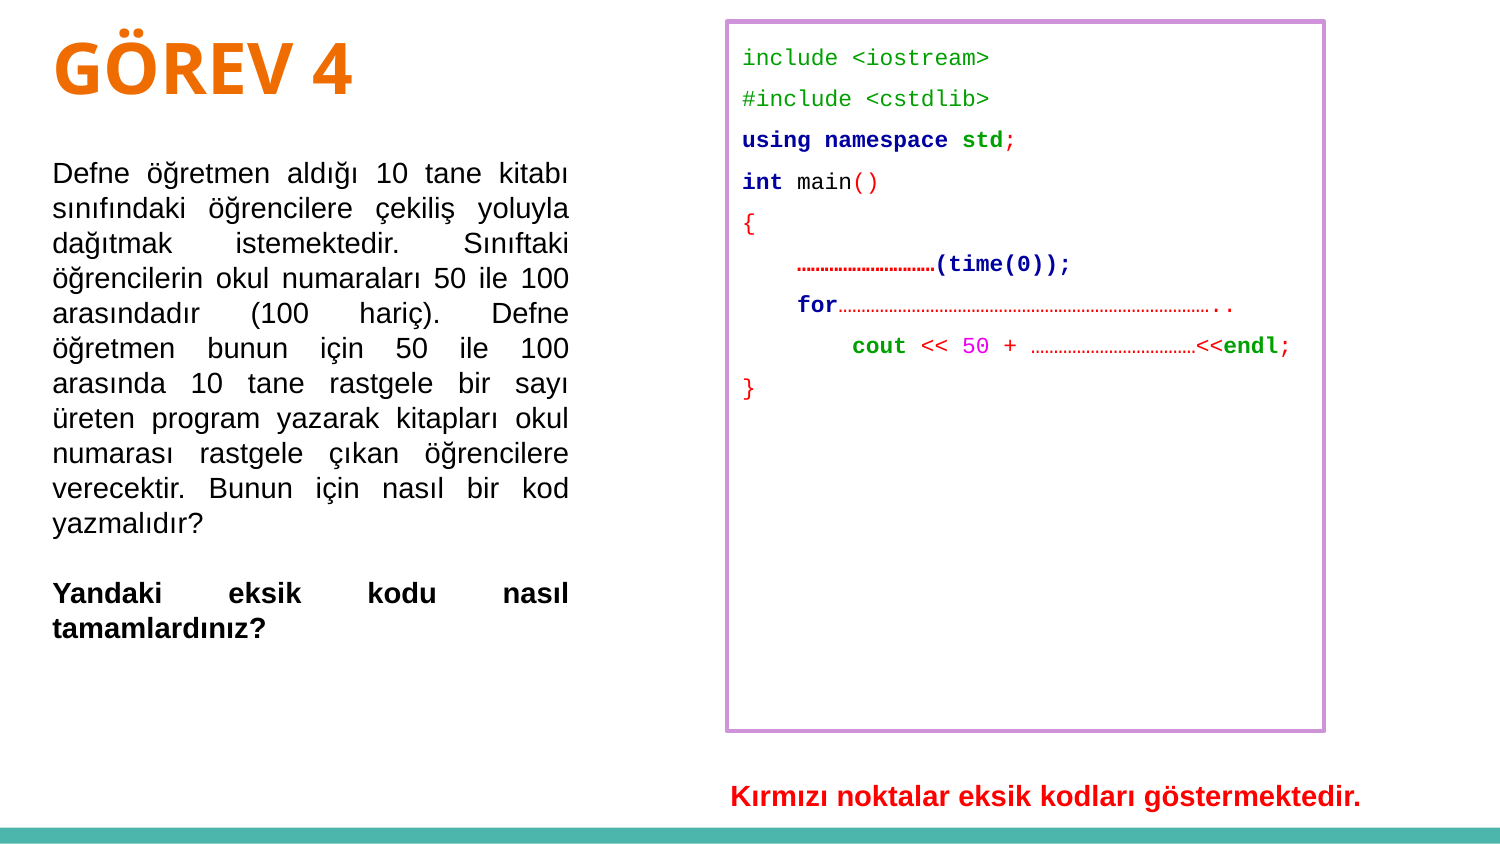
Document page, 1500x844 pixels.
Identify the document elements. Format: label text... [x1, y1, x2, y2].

text_box Defne öğretmen aldığı 10 tane kitabı sınıfındaki öğrencilere çekiliş yoluyla dağıtmak istemektedir. Sınıftaki öğrencilerin okul numaraları 50 ile 100 arasındadır (100 hariç). Defne öğretmen bunun için 50 ile 100 arasında 10 tane rastgele bir sayı üreten program yazarak kitapları okul numarası rastgele çıkan öğrencilere verecektir. Bunun için nasıl bir kod yazmalıdır? Yandaki eksik kodu nasıl tamamlardınız? [37, 147, 585, 652]
text_box include <iostream> #include <cstdlib> using namespace std; int main() { …………………………(time(0)); for……………………………………………………………………….. cout << 50 + ………………………………<<endl; } [725, 19, 1326, 733]
title GÖREV 4 [37, 8, 1436, 125]
text_box Kırmızı noktalar eksik kodları göstermektedir. [715, 770, 1378, 820]
